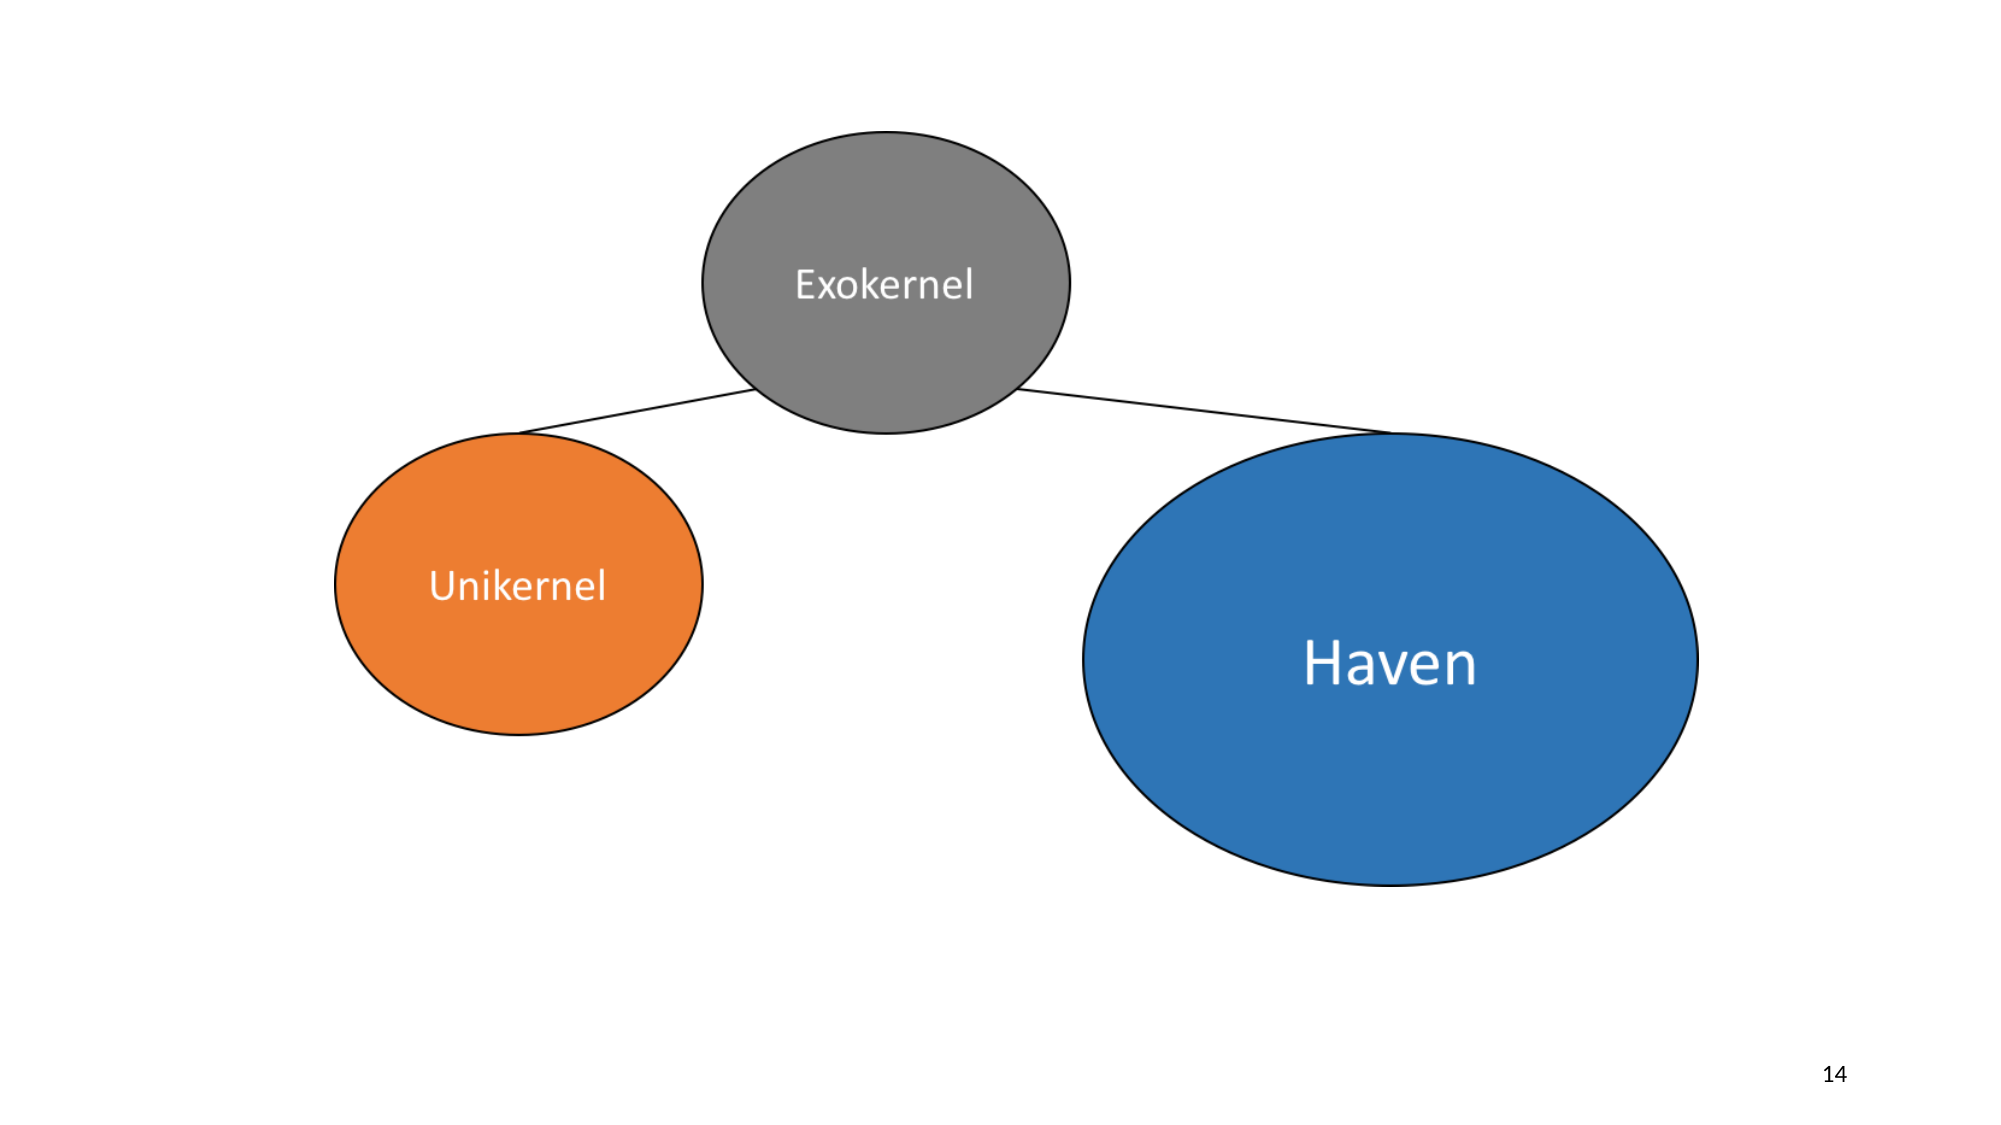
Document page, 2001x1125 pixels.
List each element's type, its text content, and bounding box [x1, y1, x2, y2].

slide_number 14 [1412, 1042, 1863, 1103]
picture [334, 131, 1699, 887]
